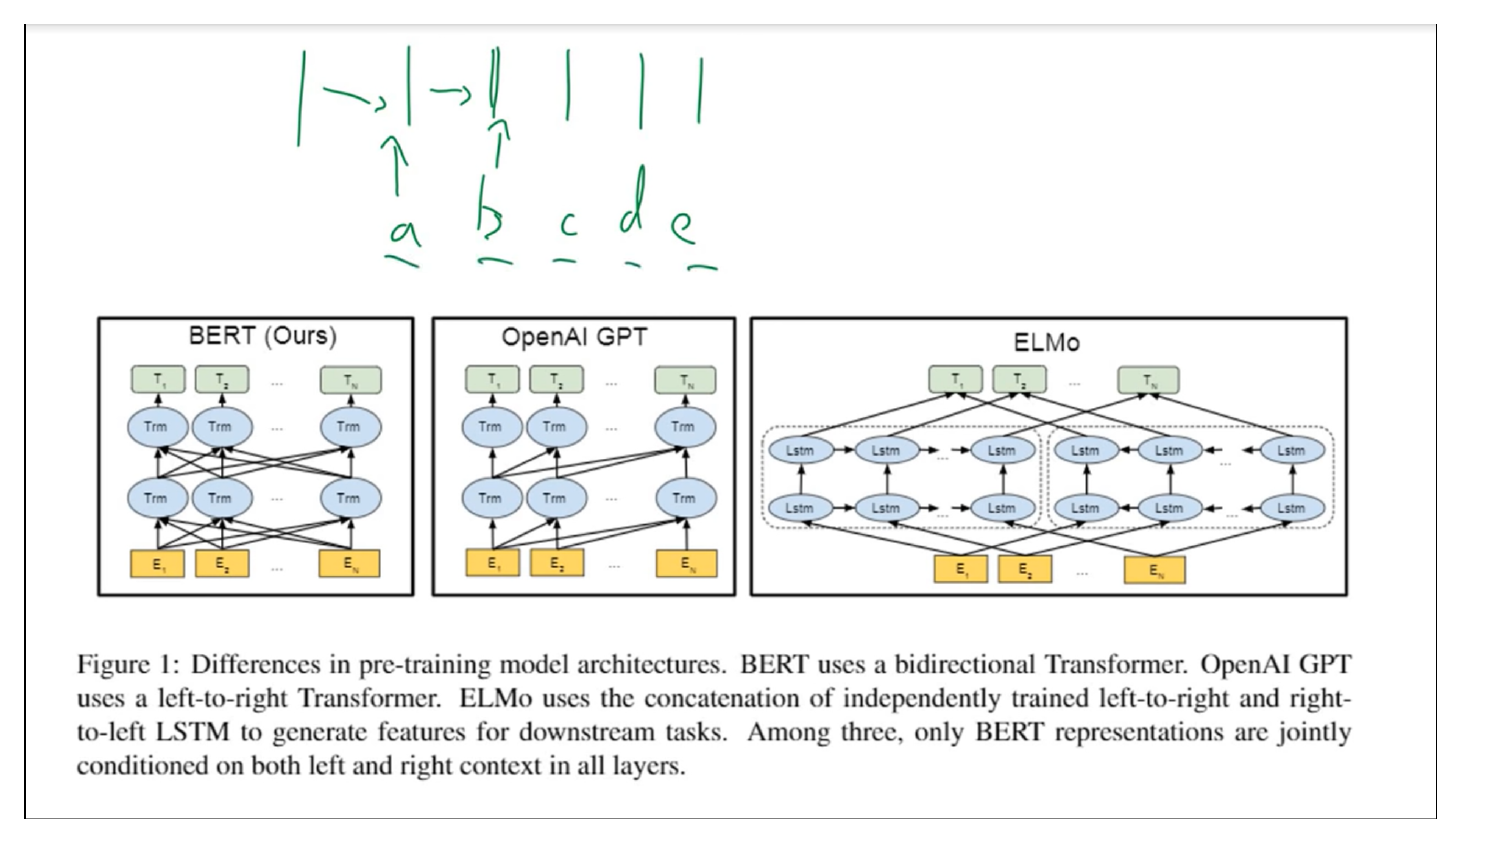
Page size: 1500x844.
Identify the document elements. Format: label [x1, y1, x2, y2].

picture [24, 24, 1437, 819]
